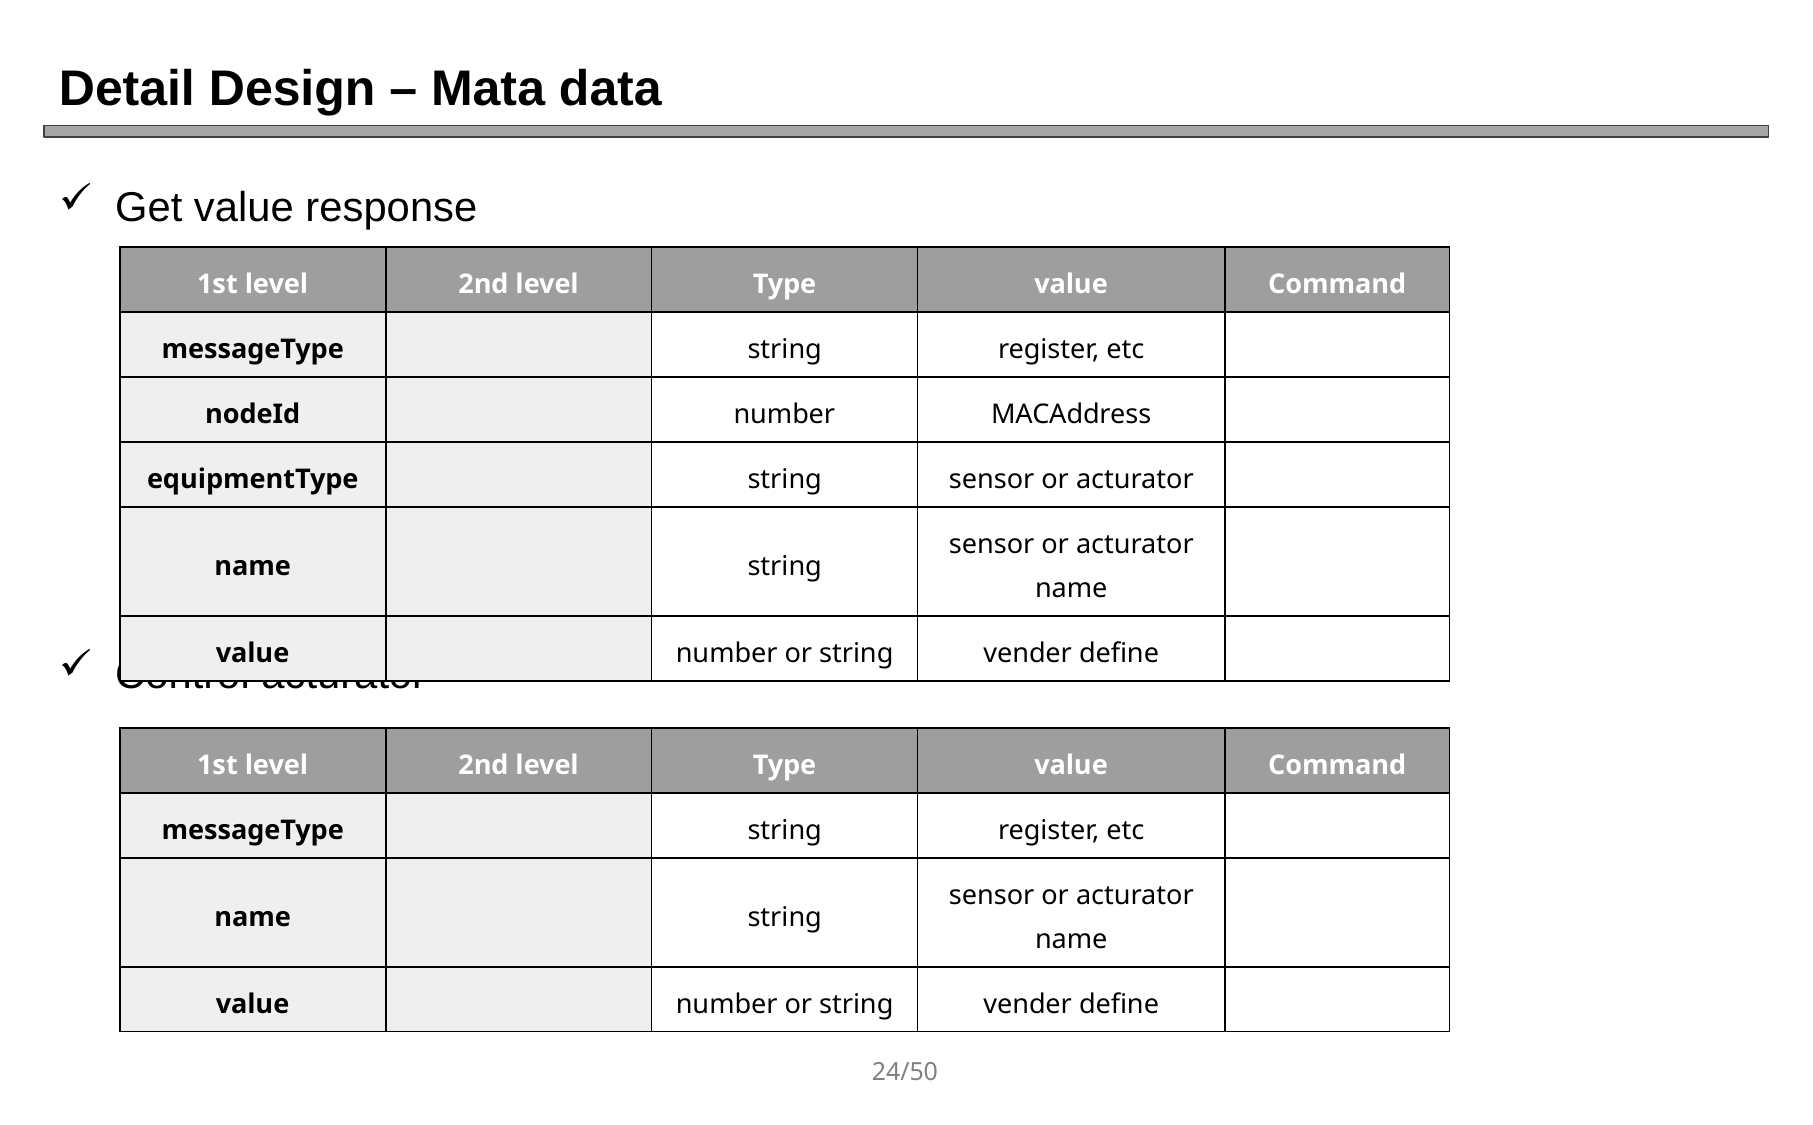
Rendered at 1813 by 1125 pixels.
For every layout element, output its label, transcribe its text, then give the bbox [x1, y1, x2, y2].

table_cell [387, 617, 651, 680]
table_cell [1226, 859, 1449, 966]
table_header value [918, 729, 1224, 792]
table_header Type [652, 729, 917, 792]
table_cell [1226, 443, 1449, 506]
table_cell [1226, 794, 1449, 857]
table_cell nodeId [121, 378, 385, 441]
table_cell sensor or acturator name [918, 508, 1224, 615]
table_cell string [652, 508, 917, 615]
table_cell sensor or acturator [918, 443, 1224, 506]
table_cell [387, 968, 651, 1031]
table_header 1st level [121, 729, 385, 792]
table_cell [387, 859, 651, 966]
table_cell [1226, 968, 1449, 1031]
table_cell string [652, 313, 917, 376]
table_cell vender define [918, 617, 1224, 680]
table_header 1st level [121, 248, 385, 311]
table_header Command [1226, 729, 1449, 792]
table_cell [1226, 378, 1449, 441]
table_cell messageType [121, 794, 385, 857]
table_cell number or string [652, 617, 917, 680]
table_cell name [121, 508, 385, 615]
table_cell value [121, 617, 385, 680]
table_cell name [121, 859, 385, 966]
table_cell [1226, 617, 1449, 680]
table_cell vender define [918, 968, 1224, 1031]
title Detail Design – Mata data [43, 45, 1769, 126]
table_cell value [121, 968, 385, 1031]
slide_number 24/50 [823, 1042, 987, 1103]
table_cell [387, 794, 651, 857]
table_cell string [652, 794, 917, 857]
table_cell string [652, 443, 917, 506]
table_cell MACAddress [918, 378, 1224, 441]
table_cell [387, 443, 651, 506]
list Get value response Control acturator [43, 172, 1769, 1024]
table_cell [387, 378, 651, 441]
table_header Type [652, 248, 917, 311]
table_cell messageType [121, 313, 385, 376]
table_cell equipmentType [121, 443, 385, 506]
table_cell number [652, 378, 917, 441]
table_header 2nd level [387, 729, 651, 792]
table_cell register, etc [918, 313, 1224, 376]
table_cell [1226, 313, 1449, 376]
table_header 2nd level [387, 248, 651, 311]
table_cell [387, 508, 651, 615]
table_cell number or string [652, 968, 917, 1031]
table_cell sensor or acturator name [918, 859, 1224, 966]
table_header Command [1226, 248, 1449, 311]
table_cell register, etc [918, 794, 1224, 857]
table_header value [918, 248, 1224, 311]
table_cell string [652, 859, 917, 966]
table_cell [387, 313, 651, 376]
table_cell [1226, 508, 1449, 615]
